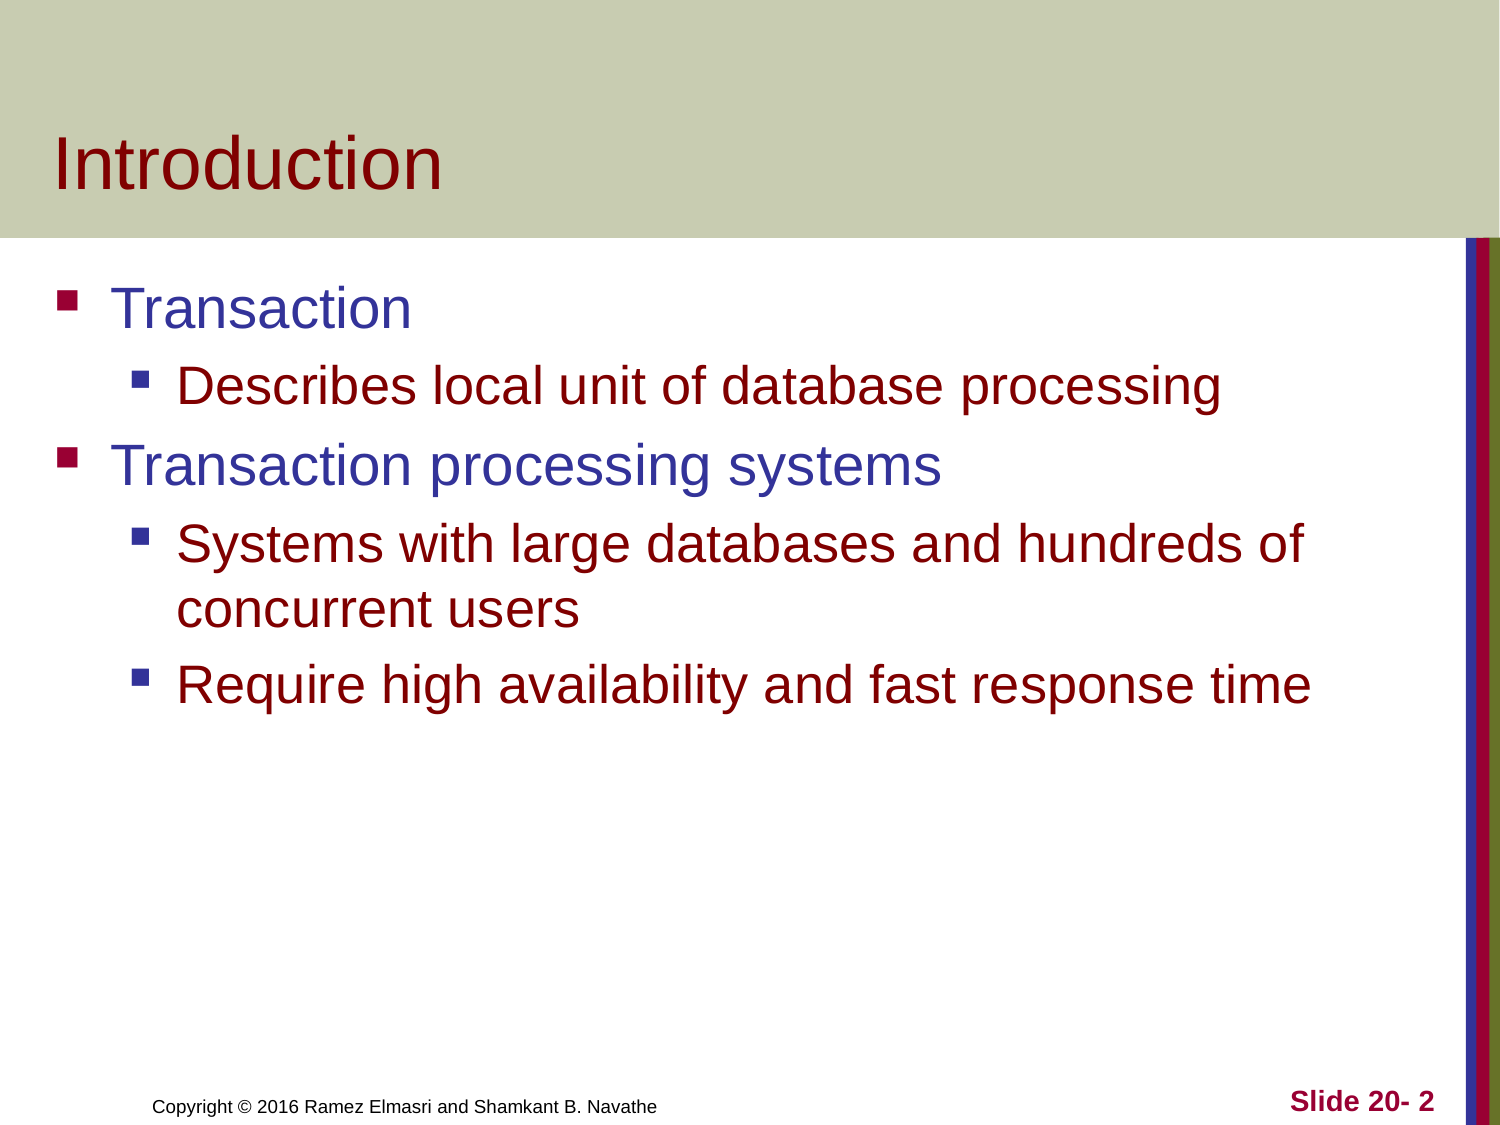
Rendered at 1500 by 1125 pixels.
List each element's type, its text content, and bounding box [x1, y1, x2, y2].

slide_number Slide 20- 2 [1137, 1049, 1451, 1125]
title Introduction [37, 49, 1317, 213]
list Transaction Describes local unit of database processing Transaction processing systems Systems with large databases and hundreds of concurrent users Require high availability and fast response time [39, 262, 1400, 1013]
